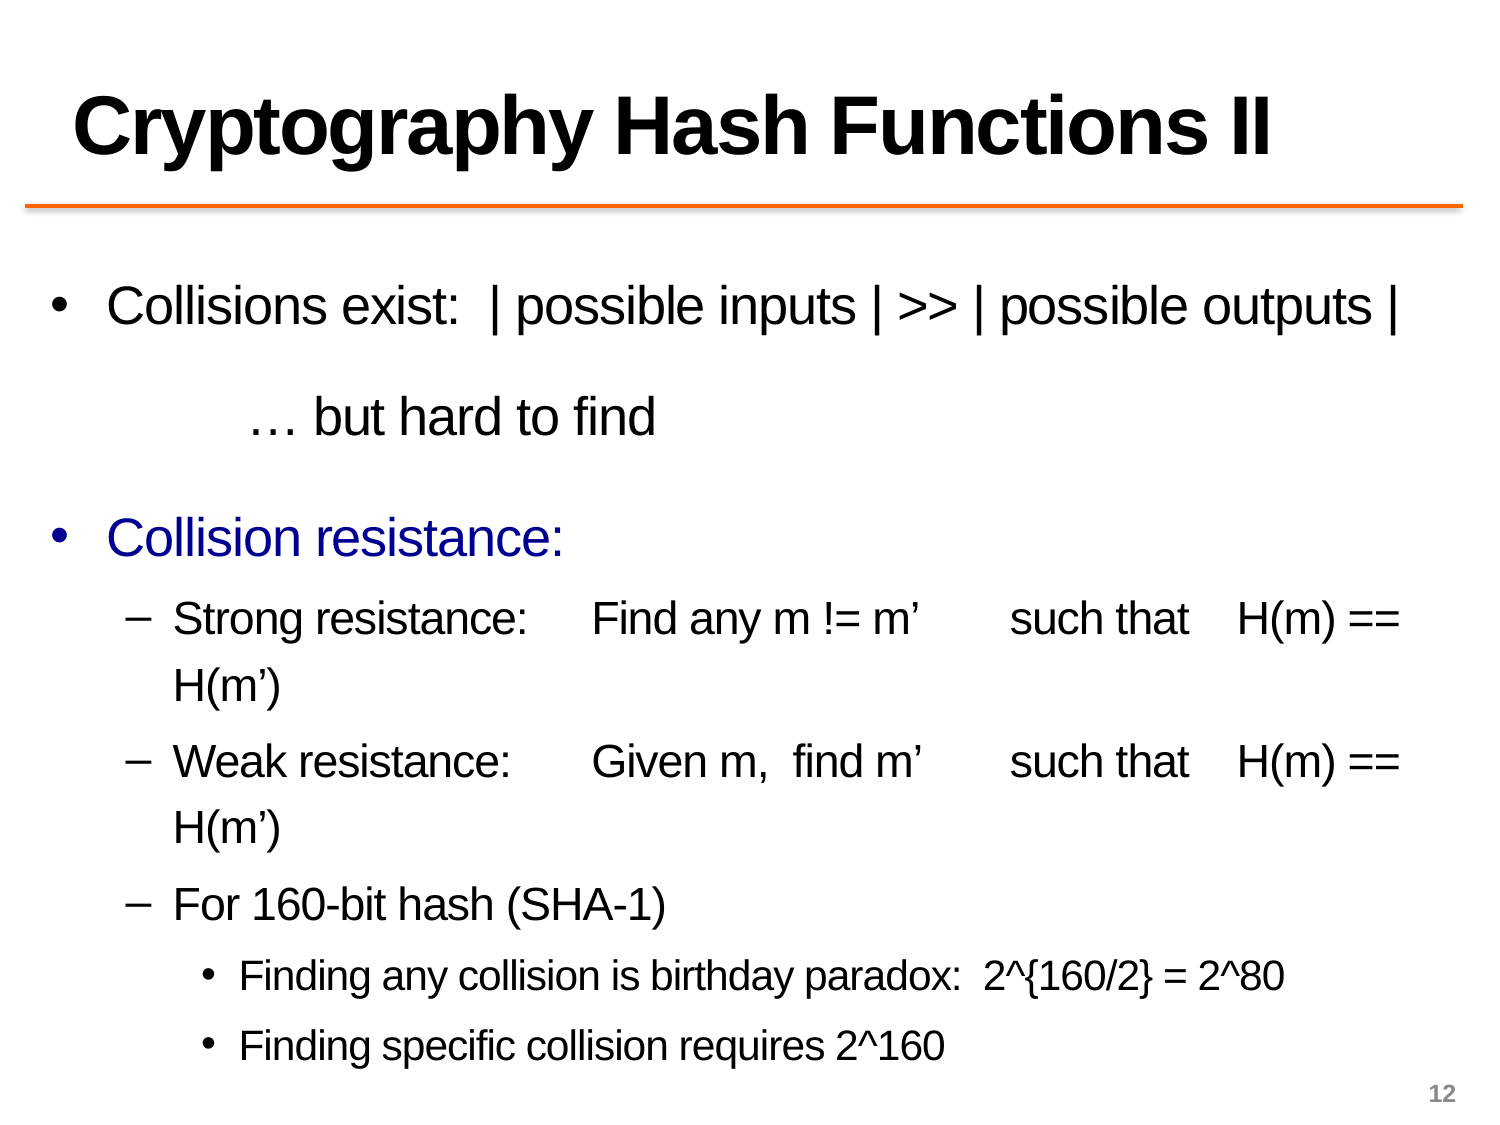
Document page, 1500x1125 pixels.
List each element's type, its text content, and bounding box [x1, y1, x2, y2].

title Cryptography Hash Functions II [57, 2, 1463, 178]
slide_number 12 [1112, 1083, 1463, 1110]
list Collisions exist: | possible inputs | >> | possible outputs | … but hard to find Collision resistance: Strong resistance: Find any m != m’ such that H(m) == H(m’) Weak resistance: Given m, find m’ such that H(m) == H(m’) For 160-bit hash (SHA-1) Finding any collision is birthday paradox: 2^{160/2} = 2^80 Finding specific collision requires 2^160 [44, 219, 1500, 1083]
